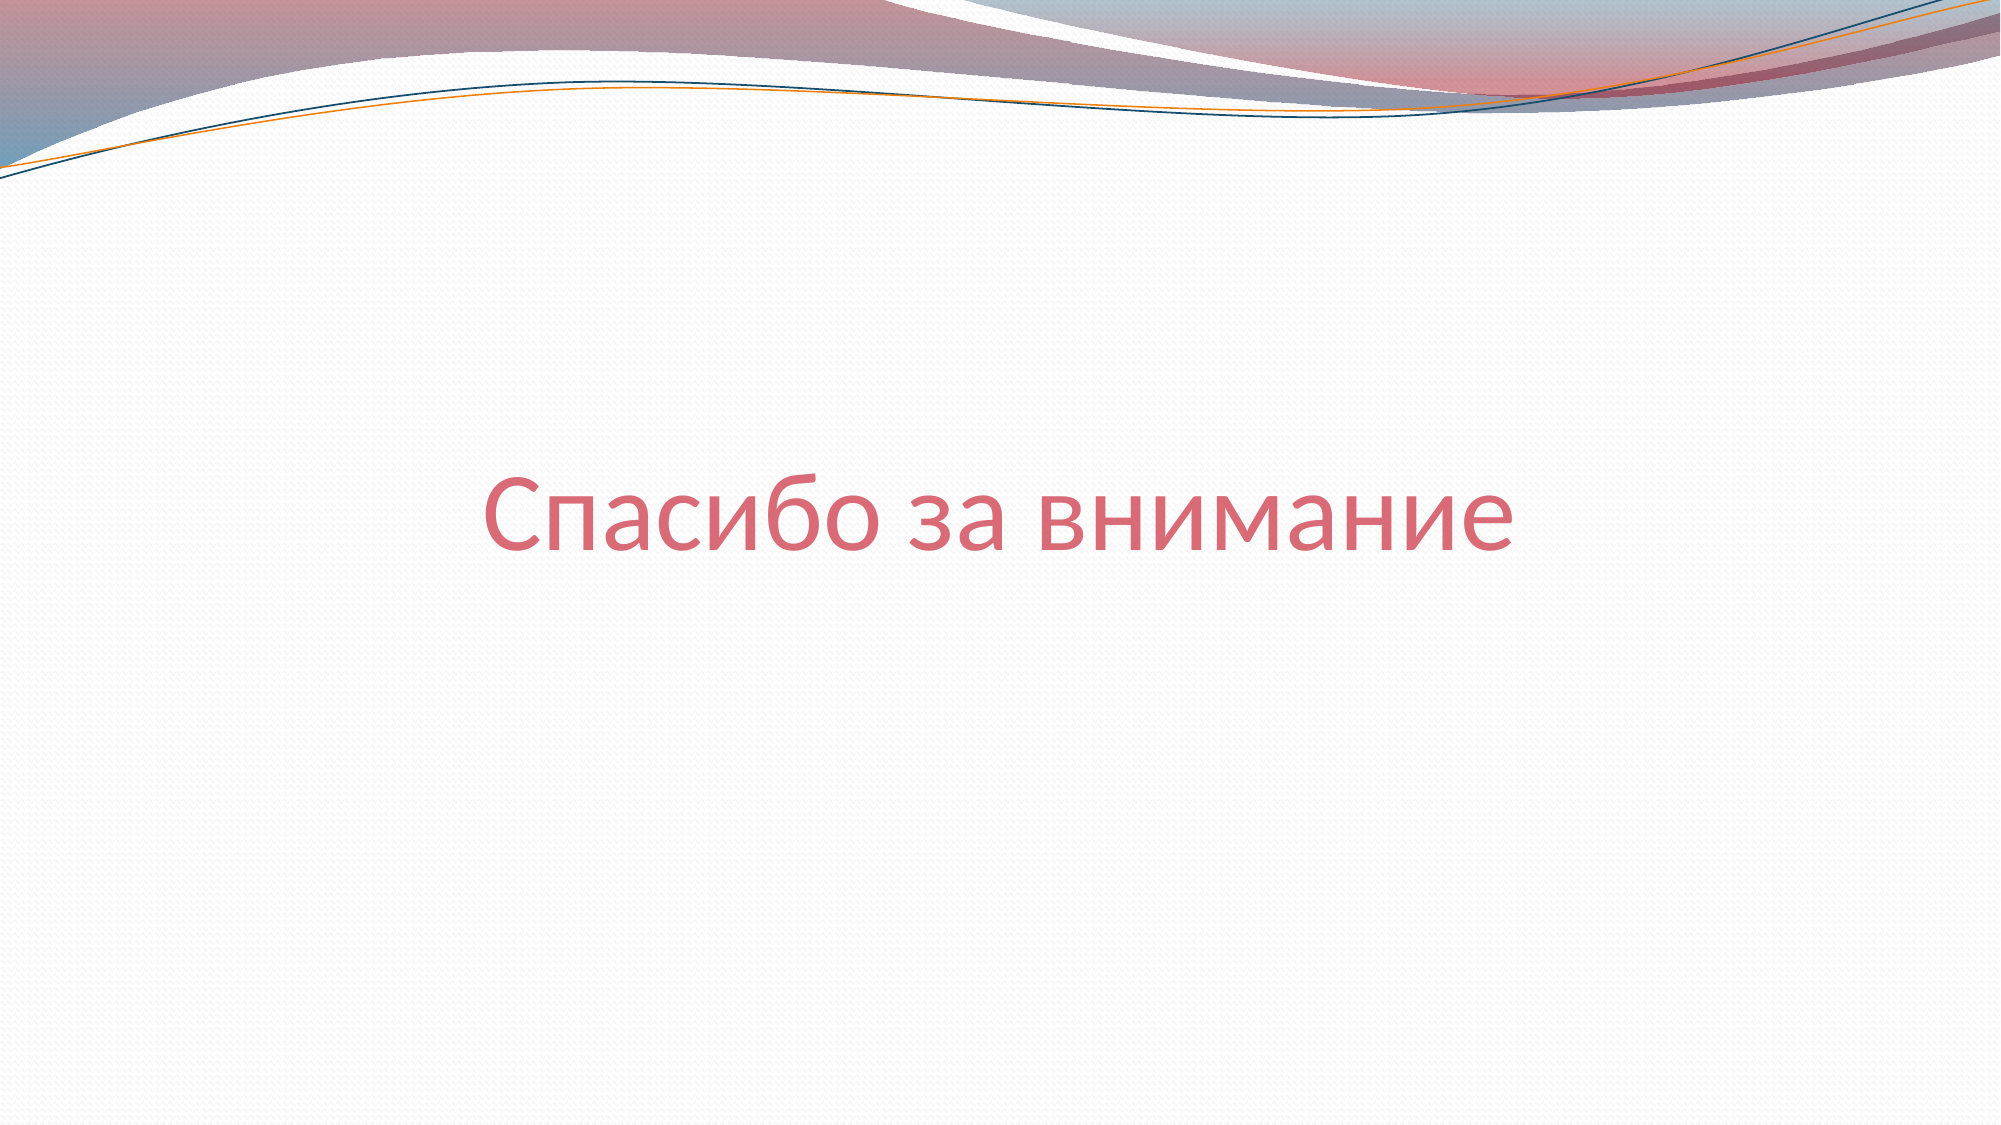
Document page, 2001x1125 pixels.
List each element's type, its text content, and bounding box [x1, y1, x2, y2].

title Спасибо за внимание [0, 343, 2000, 574]
